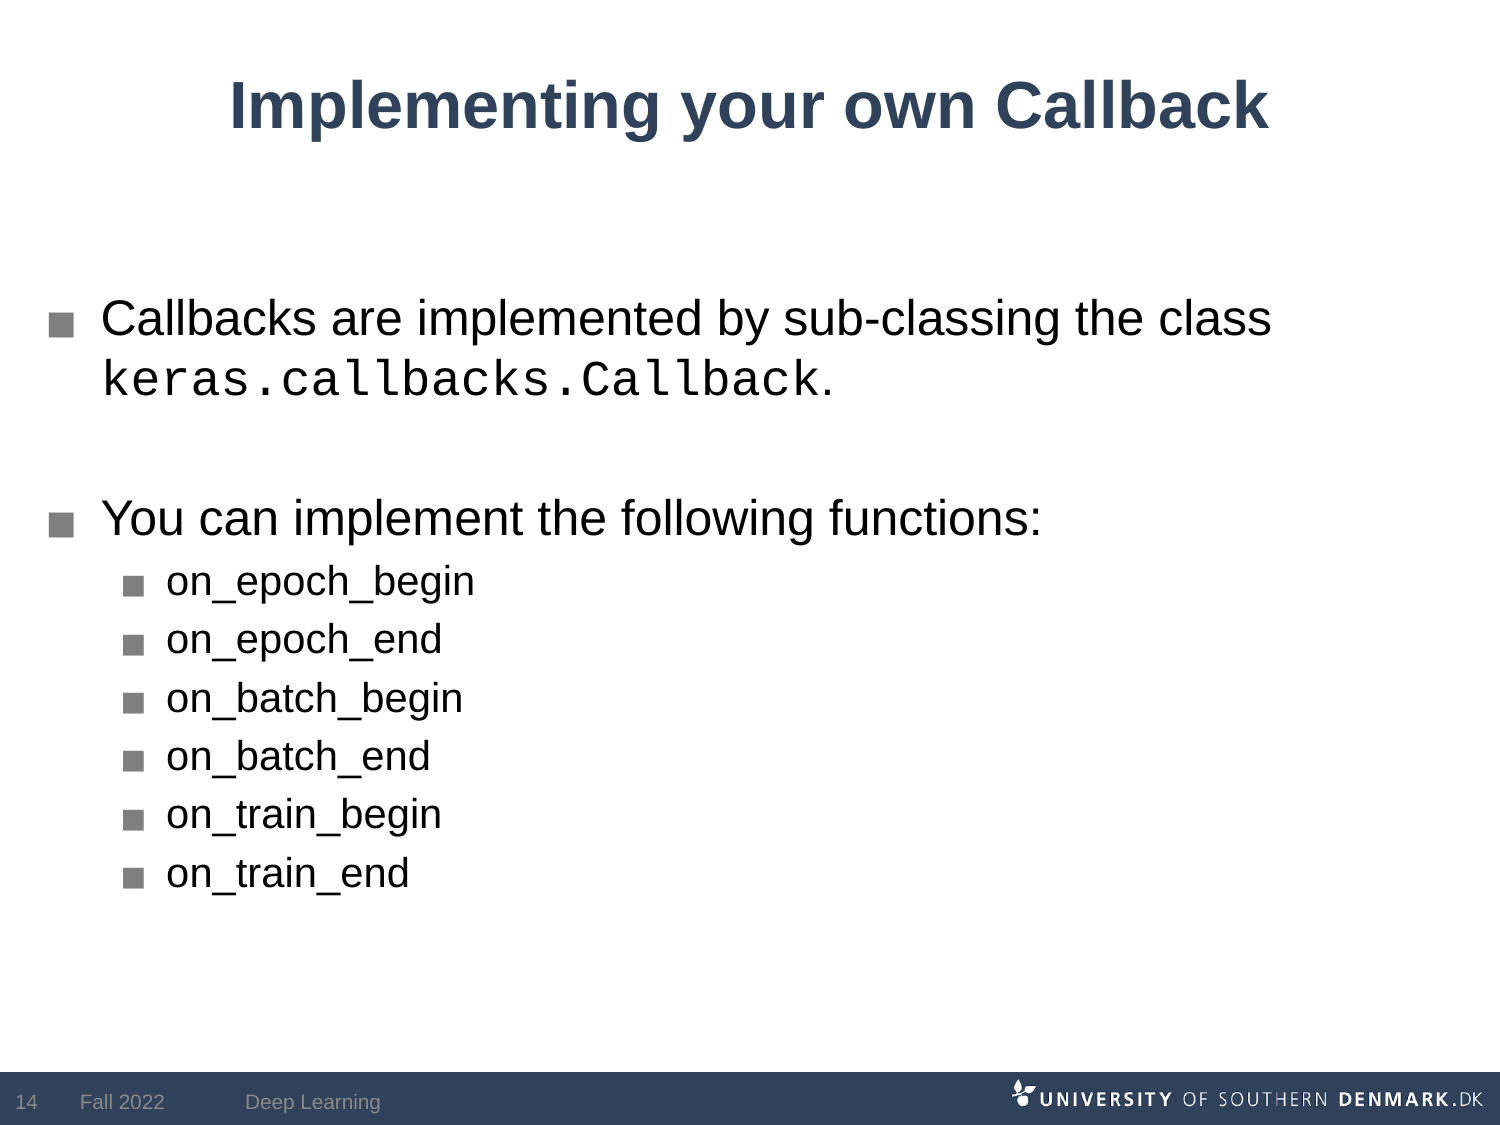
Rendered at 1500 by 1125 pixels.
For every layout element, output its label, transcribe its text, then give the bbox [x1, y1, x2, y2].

title Implementing your own Callback [35, 19, 1465, 185]
list Callbacks are implemented by sub-classing the class keras.callbacks.Callback. You can implement the following functions: on_epoch_begin on_epoch_end on_batch_begin on_batch_end on_train_begin on_train_end [29, 208, 1471, 1012]
slide_number 14 [0, 1078, 71, 1125]
picture [0, 1072, 1500, 1125]
